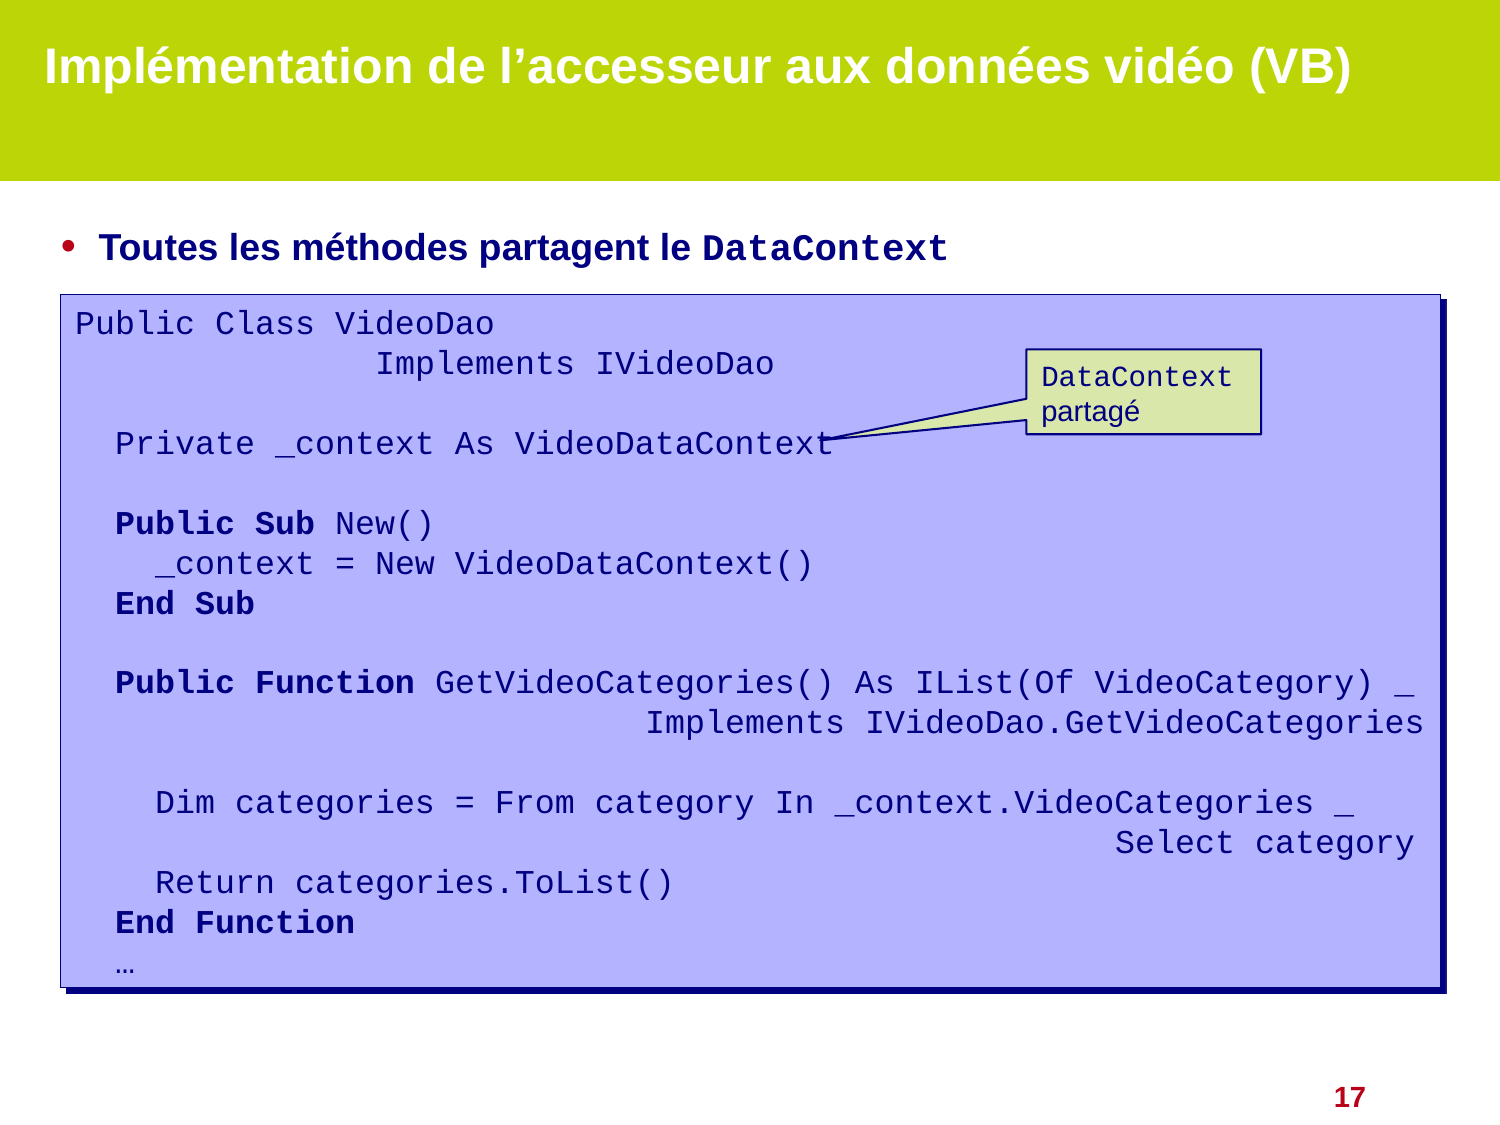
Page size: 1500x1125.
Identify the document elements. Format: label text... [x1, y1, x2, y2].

text_box Public Class VideoDao Implements IVideoDao Private _context As VideoDataContext Public Sub New() _context = New VideoDataContext() End Sub Public Function GetVideoCategories() As IList(Of VideoCategory) _ Implements IVideoDao.GetVideoCategories Dim categories = From category In _context.VideoCategories _ Select category Return categories.ToList() End Function … [60, 294, 1441, 988]
title Implémentation de l’accesseur aux données vidéo (VB) [29, 26, 1424, 146]
list Toutes les méthodes partagent le DataContext [45, 215, 1457, 277]
text_box DataContextpartagé [820, 349, 1262, 441]
